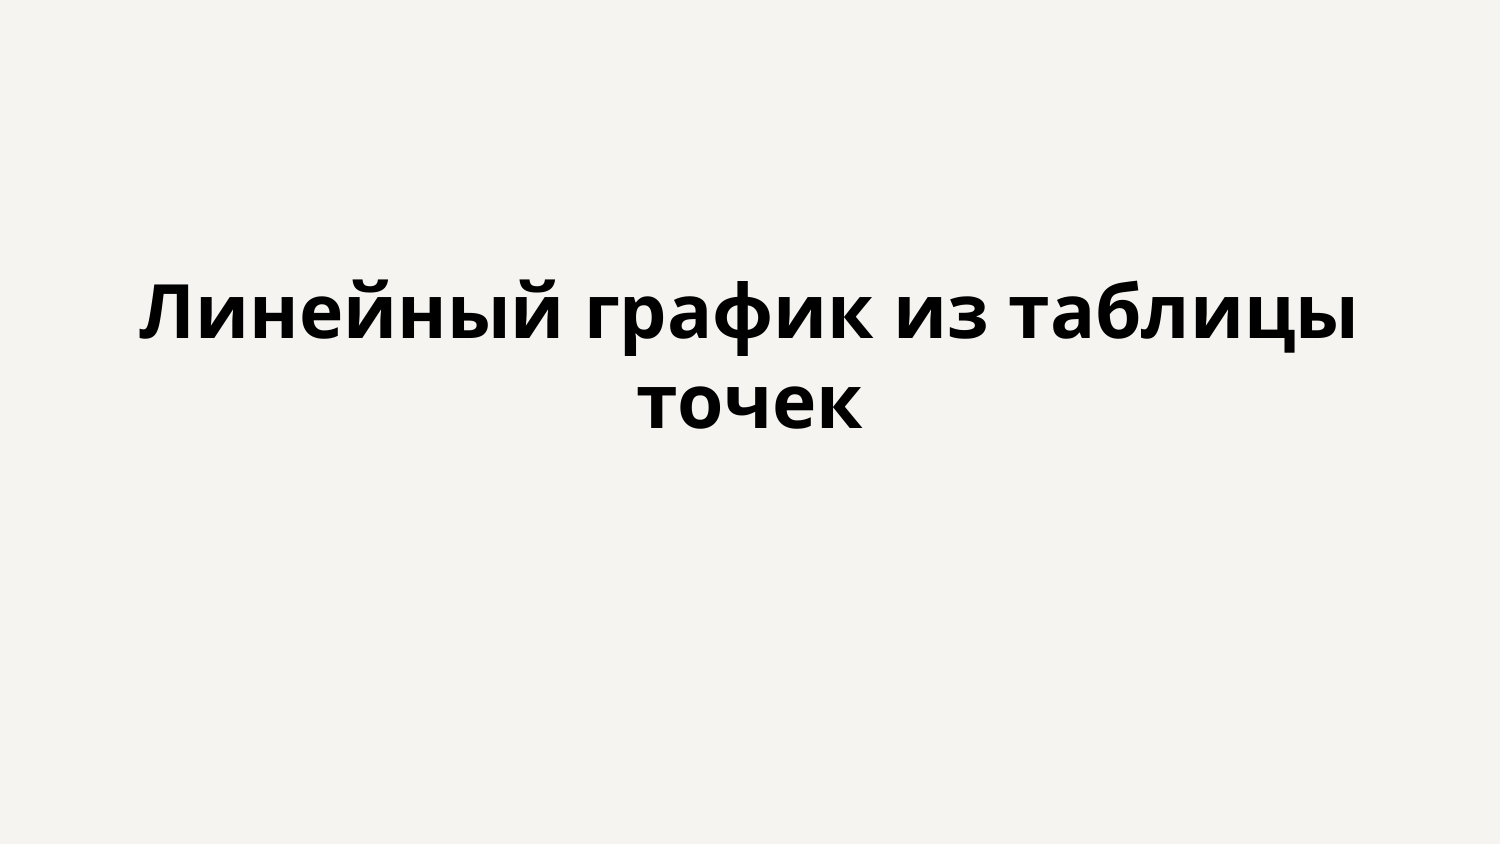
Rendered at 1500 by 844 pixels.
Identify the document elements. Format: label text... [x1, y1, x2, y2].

title Линейный график из таблицы точек [51, 122, 1449, 459]
